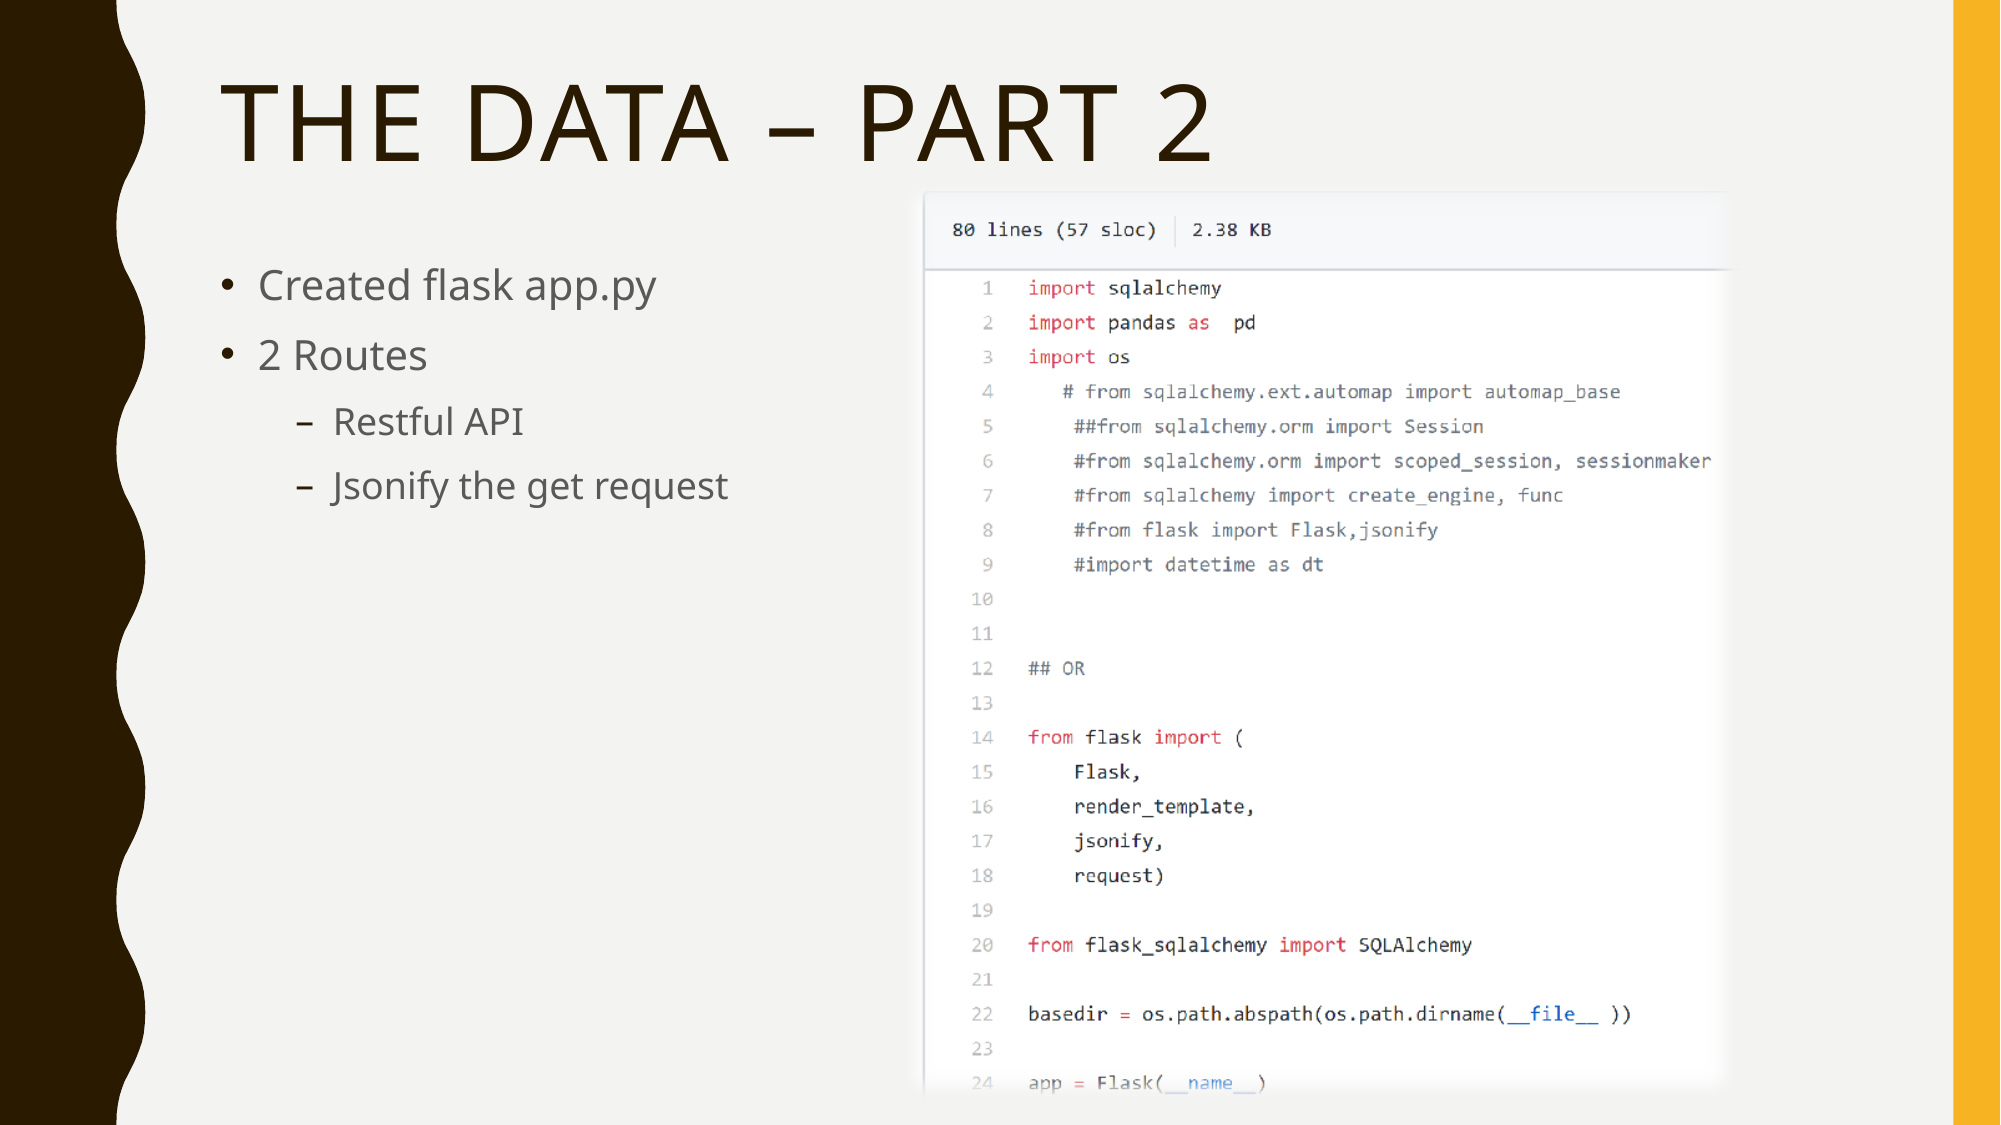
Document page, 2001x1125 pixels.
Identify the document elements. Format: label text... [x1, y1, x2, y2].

list Created flask app.py 2 Routes Restful API Jsonify the get request [205, 246, 867, 836]
title The Data – part 2 [205, 62, 1875, 308]
picture [899, 180, 1742, 1103]
